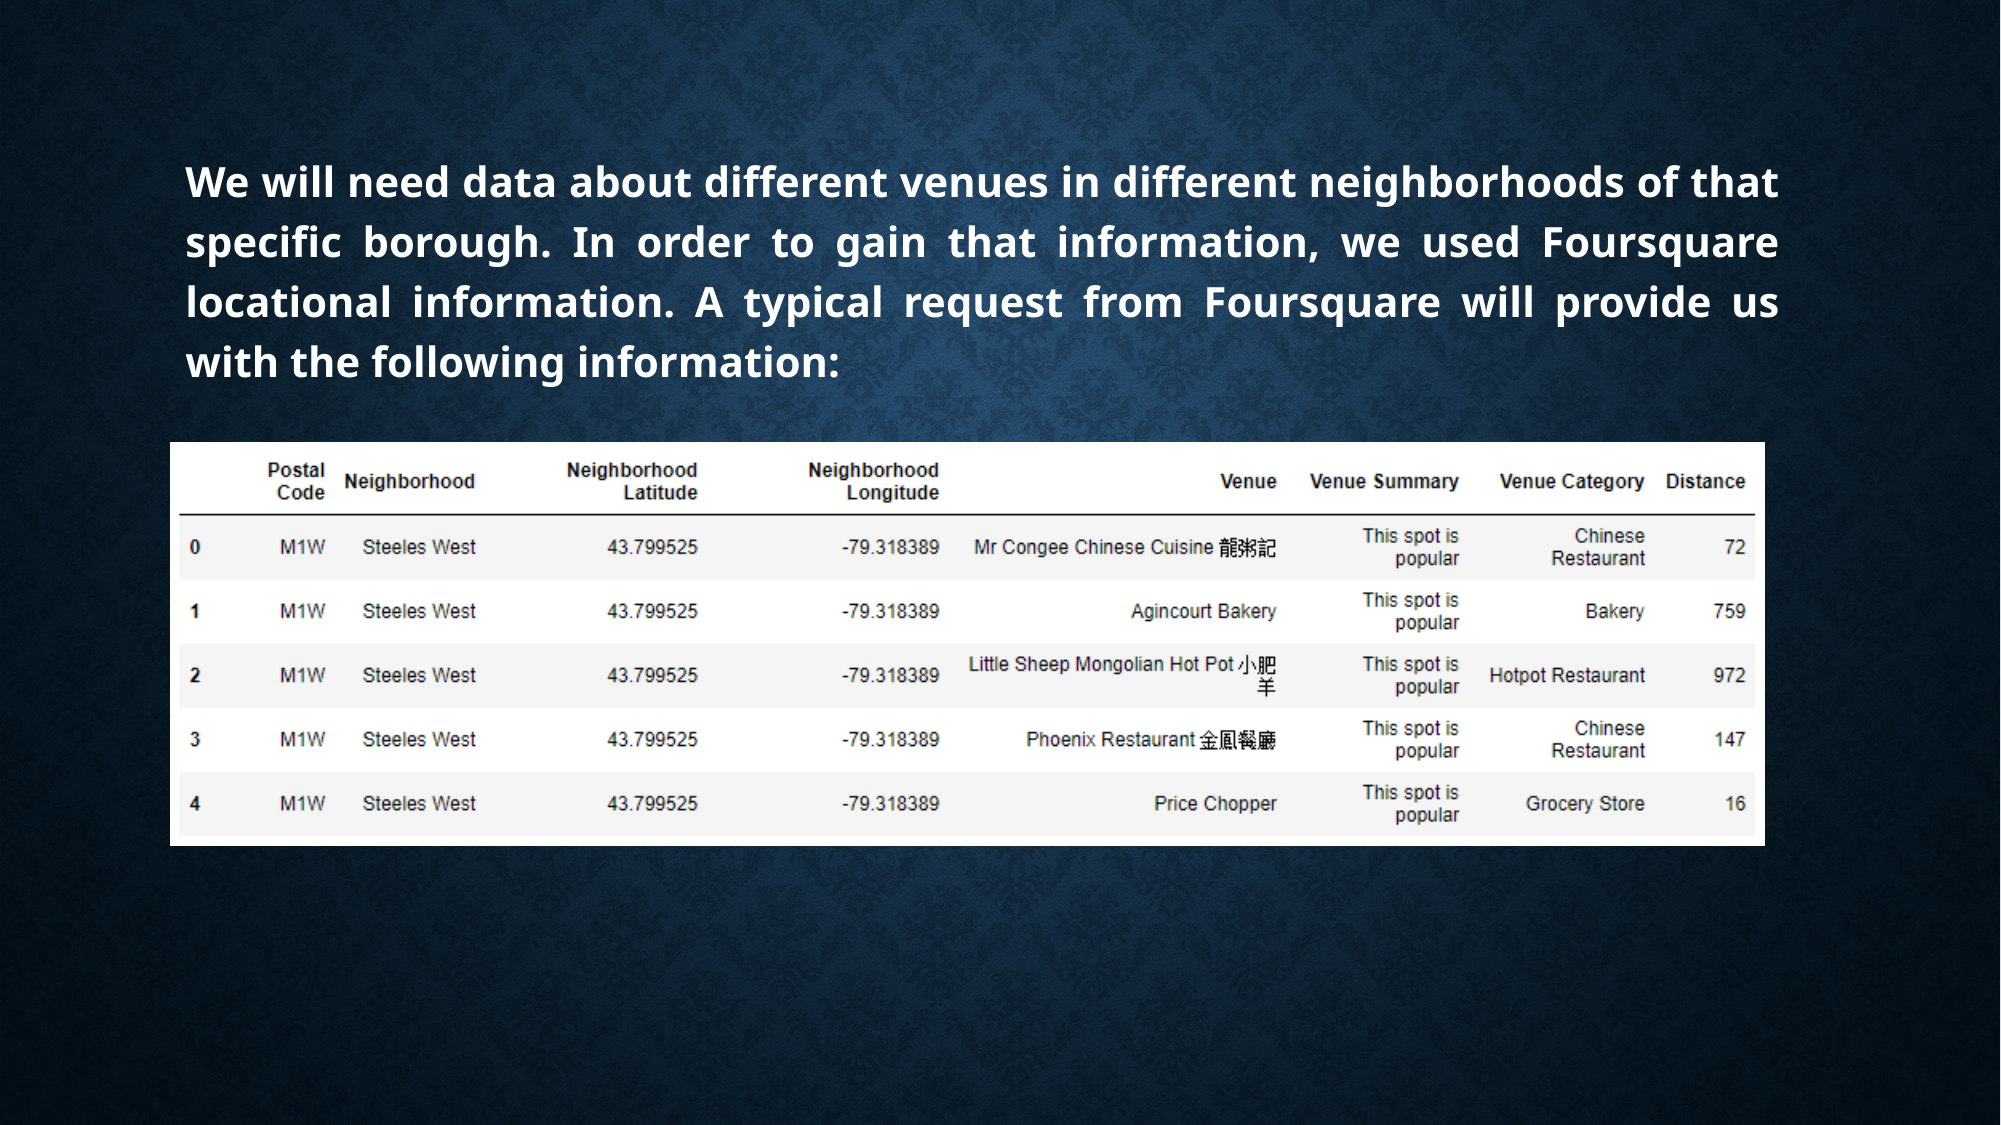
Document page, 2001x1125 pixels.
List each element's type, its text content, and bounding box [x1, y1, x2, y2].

list We will need data about different venues in different neighborhoods of that specific borough. In order to gain that information, we used Foursquare locational information. A typical request from Foursquare will provide us with the following information: [170, 138, 1796, 994]
picture [169, 442, 1766, 847]
